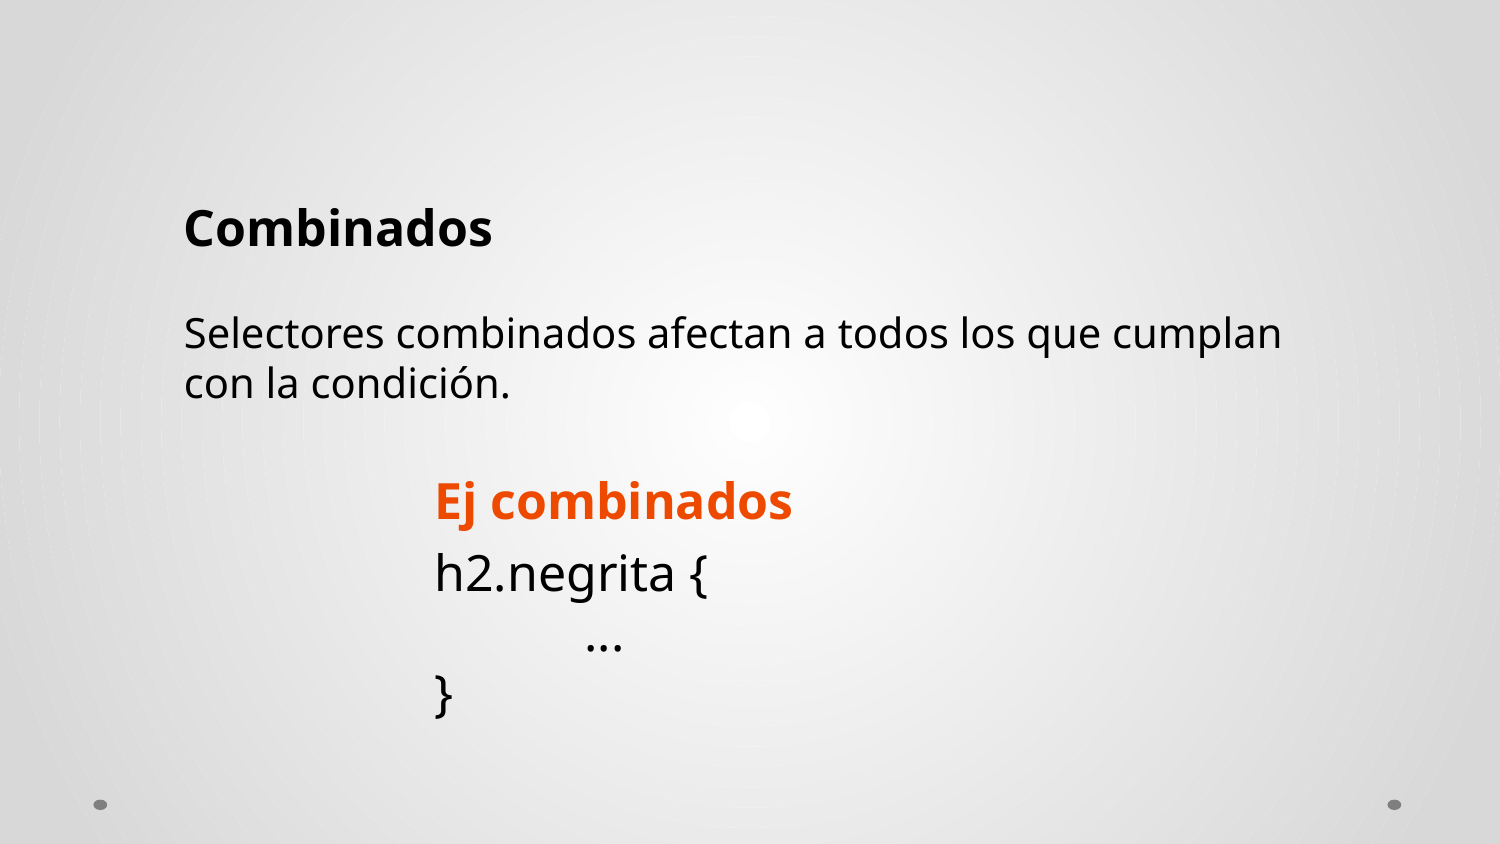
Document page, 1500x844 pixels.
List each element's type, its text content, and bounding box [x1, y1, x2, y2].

text_box Ej combinados h2.negrita { ... } [419, 454, 844, 762]
text_box Combinados Selectores combinados afectan a todos los que cumplan con la condición. [169, 220, 1331, 422]
